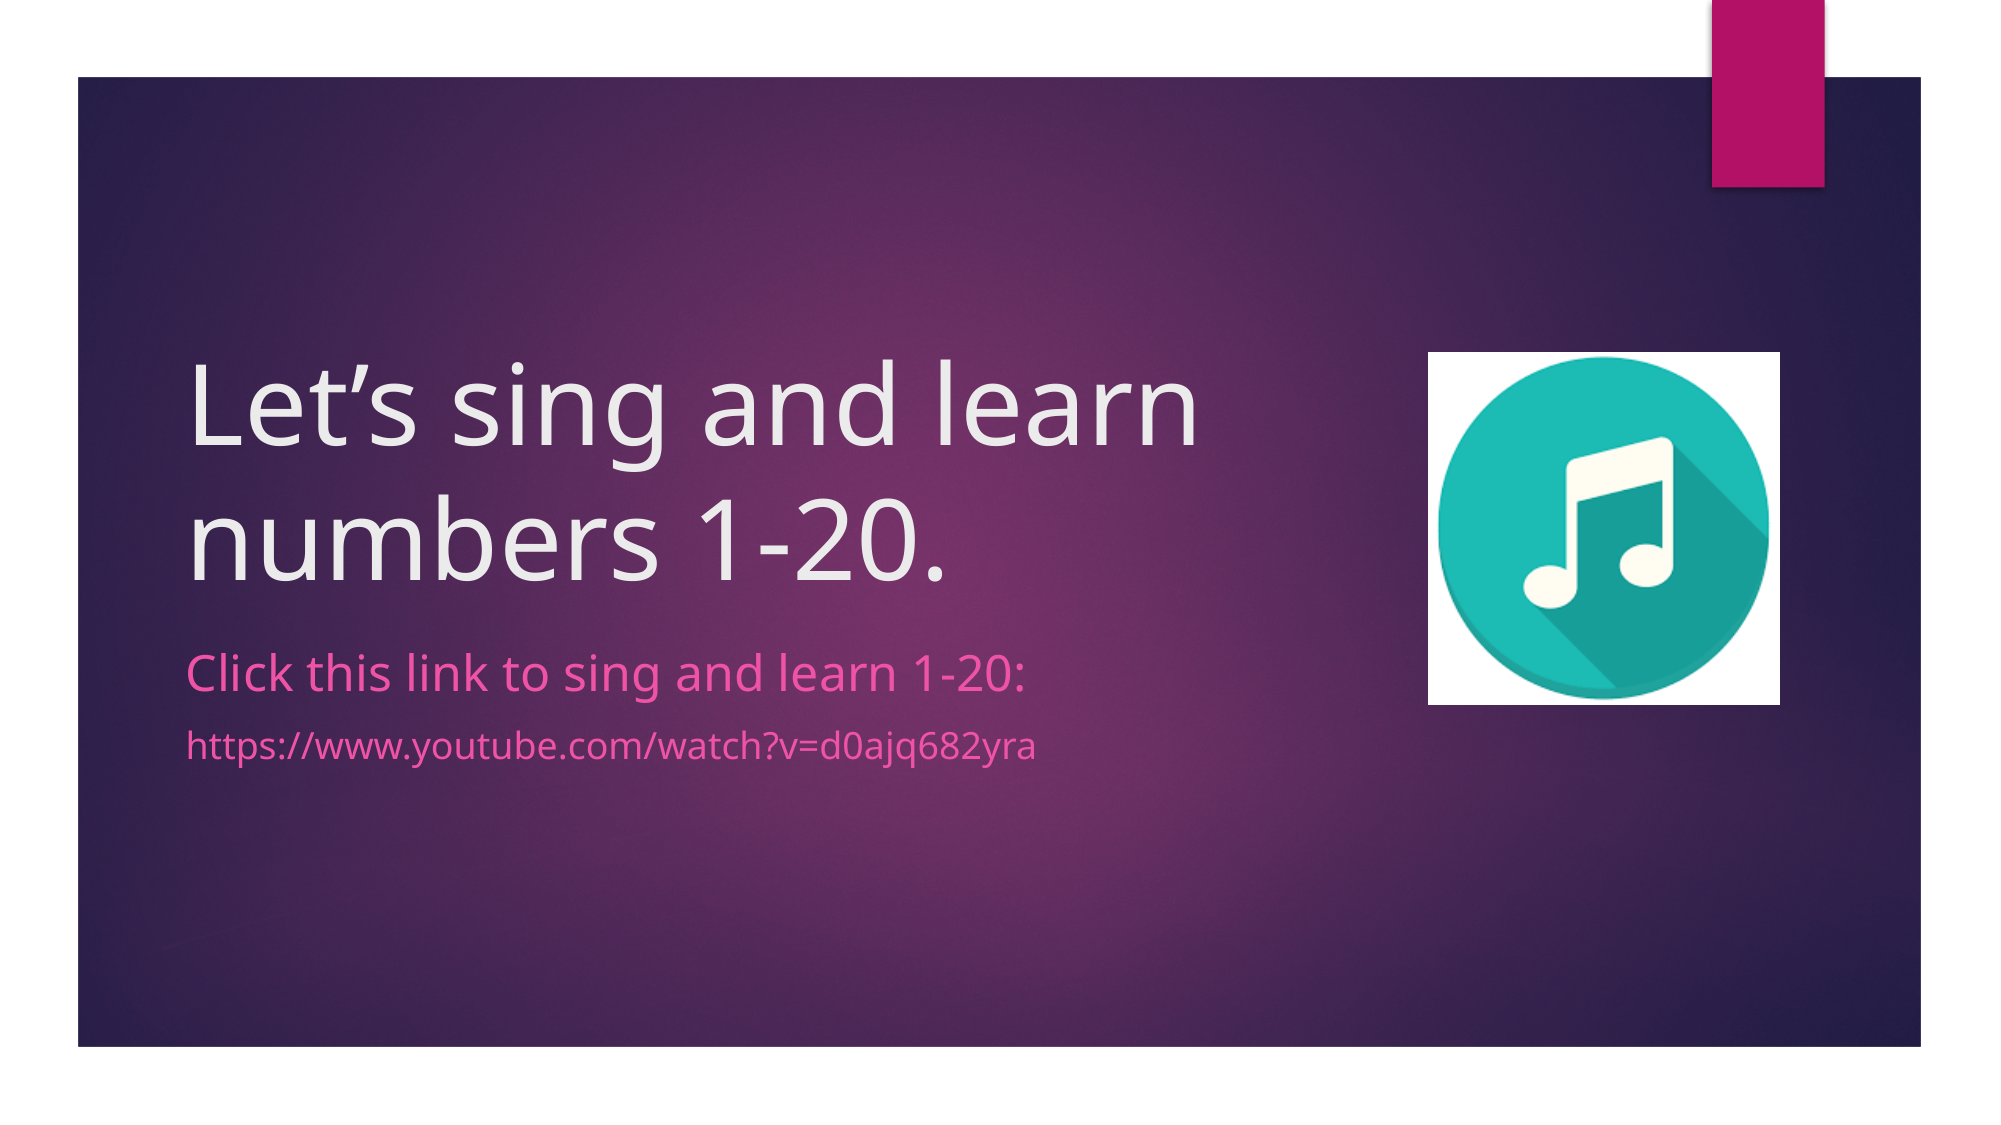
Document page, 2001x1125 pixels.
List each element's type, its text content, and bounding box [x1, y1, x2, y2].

subtitle Click this link to sing and learn 1-20: https://www.youtube.com/watch?v=d0ajq682yra [170, 633, 1619, 775]
picture [1427, 352, 1780, 705]
title Let’s sing and learn numbers 1-20. [170, 171, 1619, 611]
